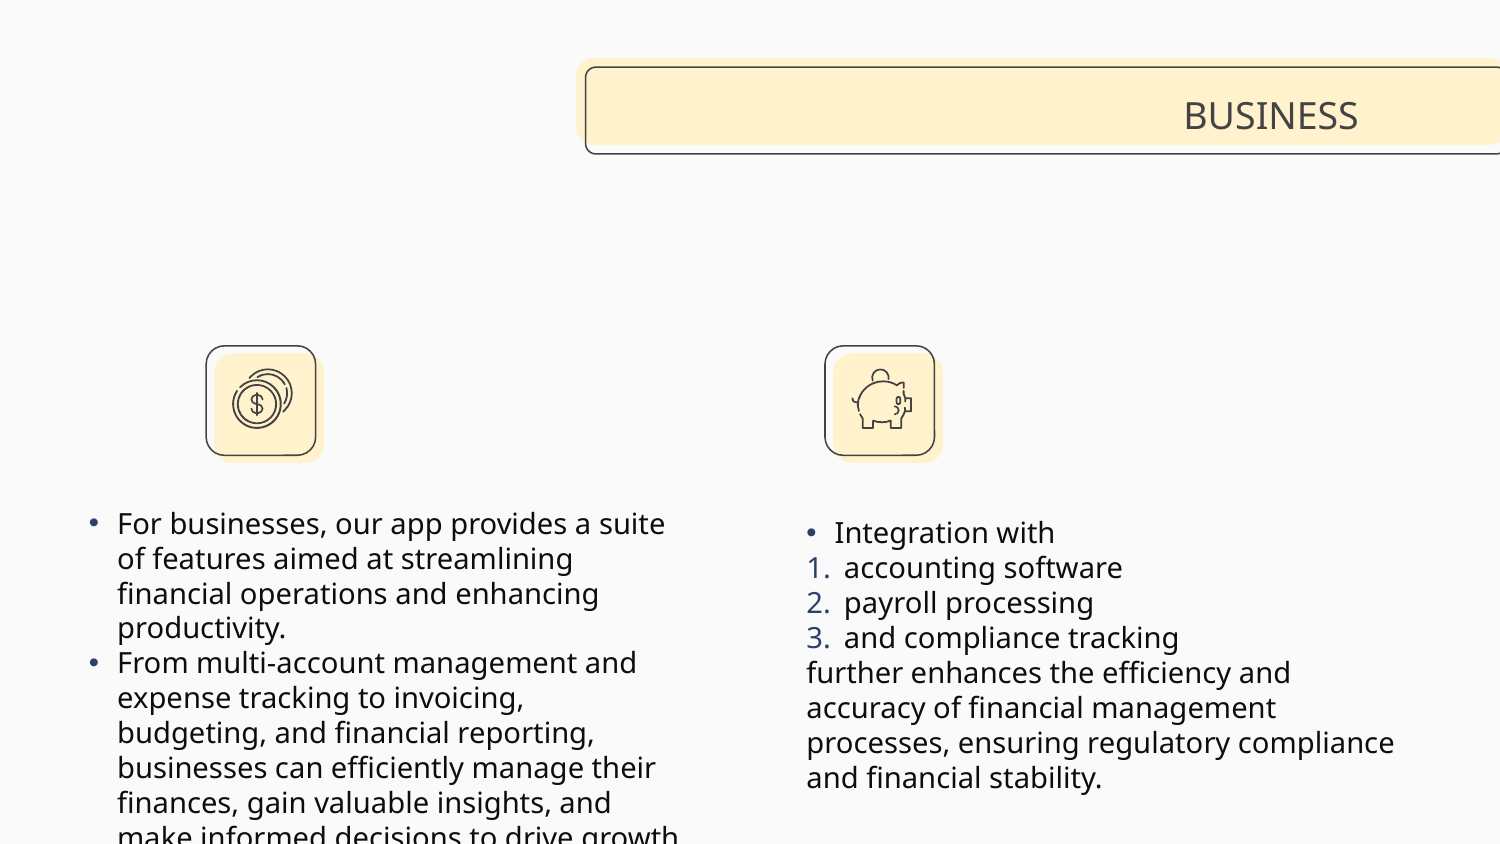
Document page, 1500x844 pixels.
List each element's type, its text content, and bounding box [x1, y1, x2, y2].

text_box [835, 355, 943, 463]
title BUSINESS [849, 75, 1374, 154]
subtitle Integration with accounting software payroll processing and compliance tracking further enhances the efficiency and accuracy of financial management processes, ensuring regulatory compliance and financial stability. [791, 499, 1416, 831]
text_box [206, 345, 316, 456]
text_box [230, 368, 296, 430]
subtitle For businesses, our app provides a suite of features aimed at streamlining financial operations and enhancing productivity. From multi-account management and expense tracking to invoicing, budgeting, and financial reporting, businesses can efficiently manage their finances, gain valuable insights, and make informed decisions to drive growth and profitability. [73, 489, 709, 844]
text_box [825, 345, 935, 456]
text_box [217, 355, 324, 463]
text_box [851, 368, 913, 430]
